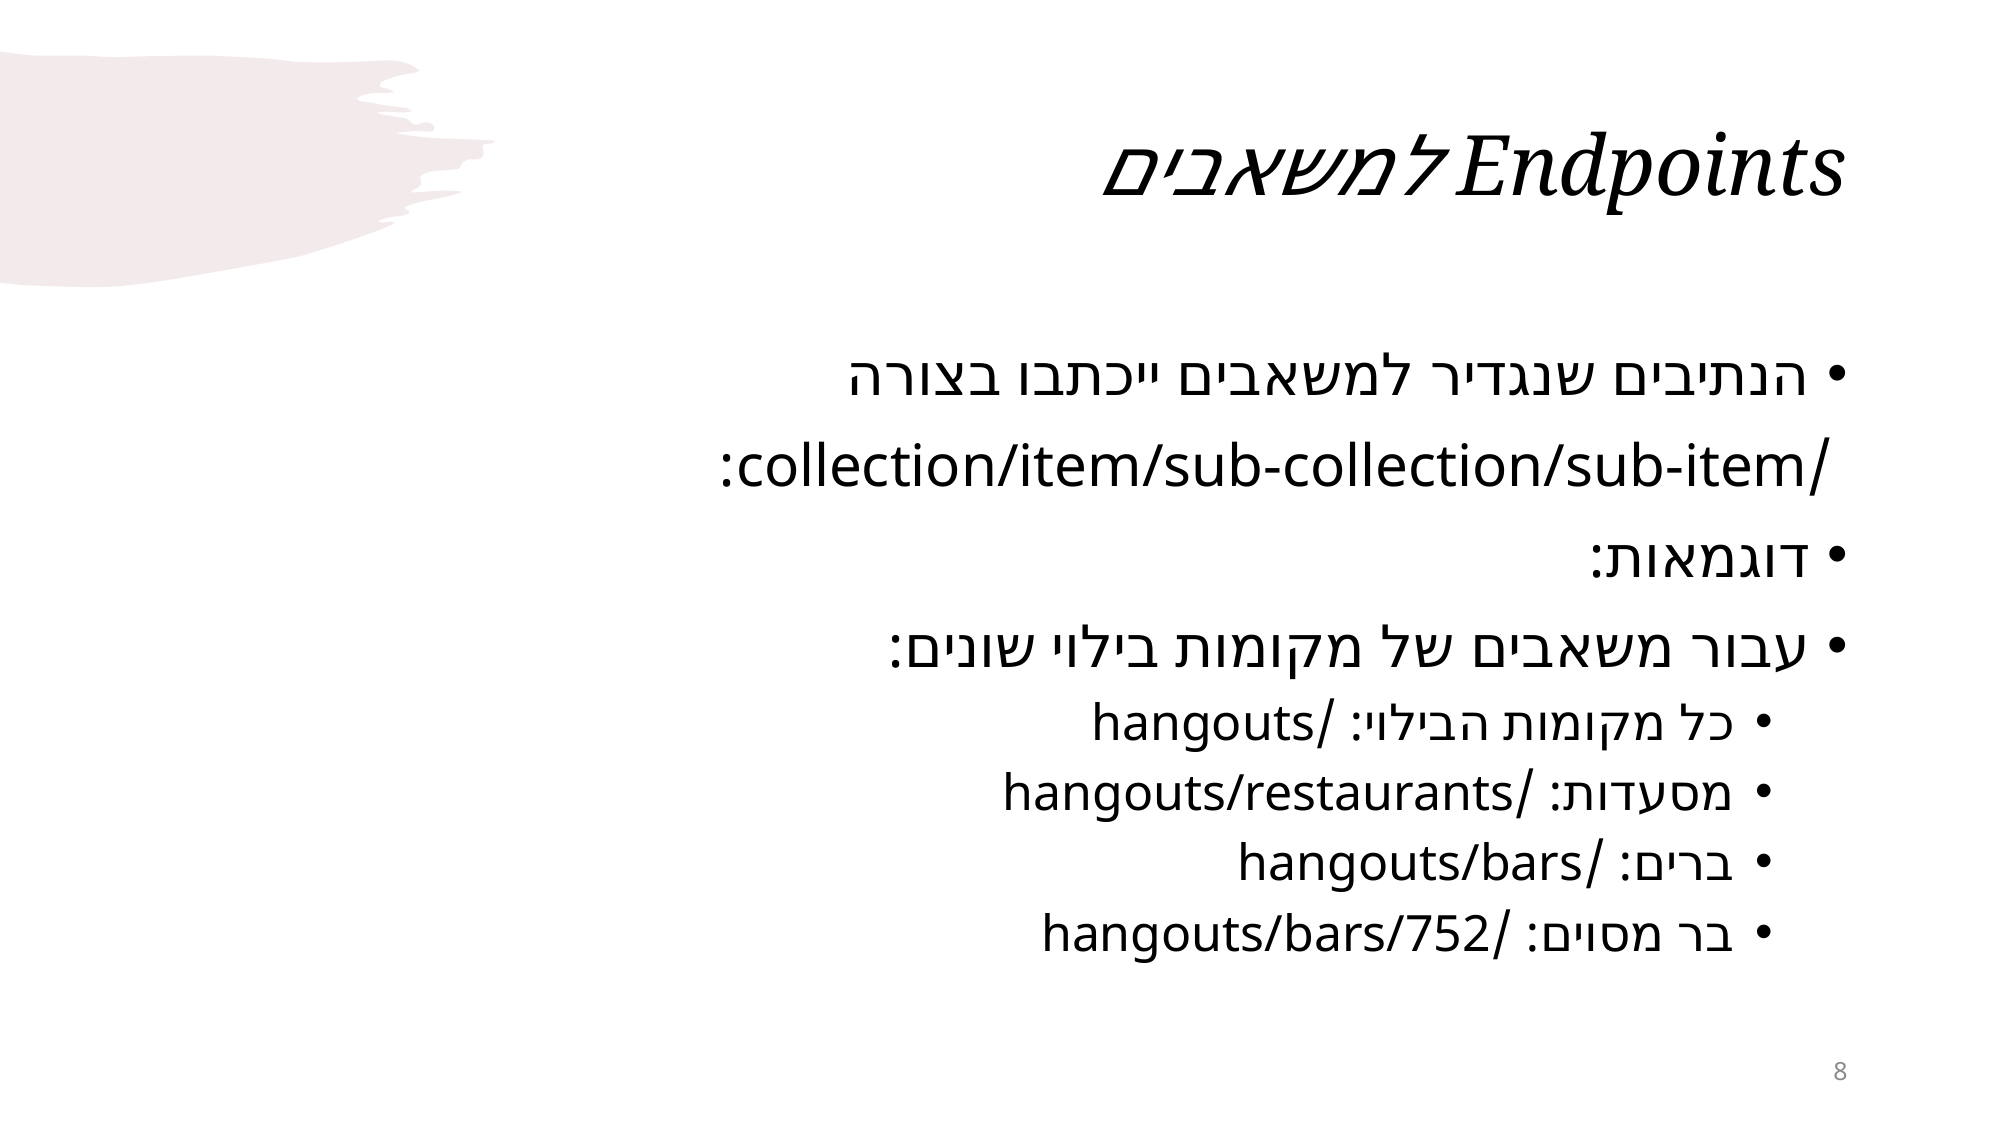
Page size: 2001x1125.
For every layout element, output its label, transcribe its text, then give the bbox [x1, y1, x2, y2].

title Endpoints למשאבים [137, 59, 1863, 278]
slide_number 8 [1412, 1042, 1863, 1103]
list הנתיבים שנגדיר למשאבים ייכתבו בצורה /collection/item/sub-collection/sub-item: דוגמאות: עבור משאבים של מקומות בילוי שונים: כל מקומות הבילוי: /hangouts מסעדות: /hangouts/restaurants ברים: /hangouts/bars בר מסוים: /hangouts/bars/752 [137, 329, 1863, 1013]
